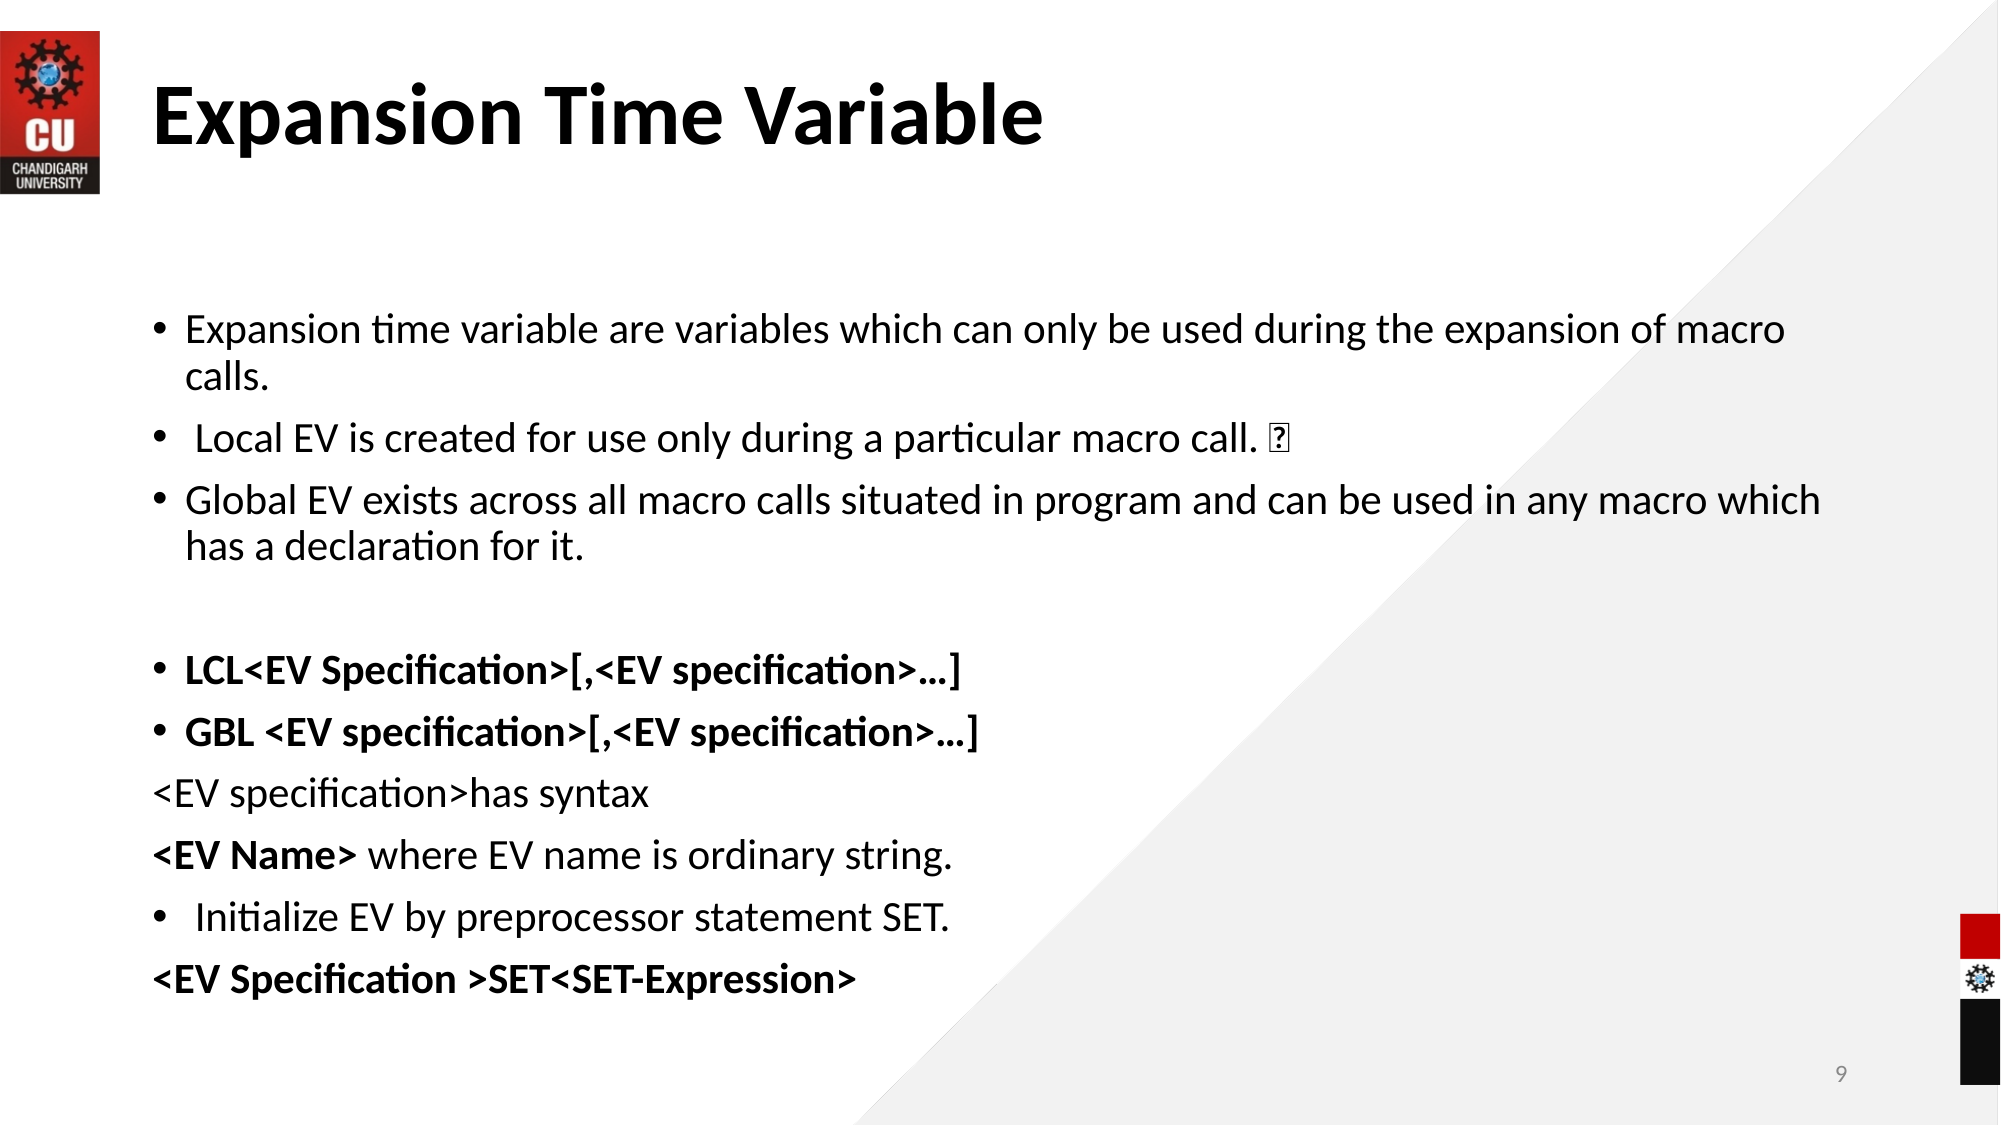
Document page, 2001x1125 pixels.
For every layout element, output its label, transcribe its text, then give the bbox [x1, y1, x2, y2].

title Expansion Time Variable [137, 59, 1863, 278]
list Expansion time variable are variables which can only be used during the expansion of macro calls. Local EV is created for use only during a particular macro call.  Global EV exists across all macro calls situated in program and can be used in any macro which has a declaration for it. LCL<EV Specification>[,<EV specification>…] GBL <EV specification>[,<EV specification>…] <EV specification>has syntax <EV Name> where EV name is ordinary string. Initialize EV by preprocessor statement SET. <EV Specification >SET<SET-Expression> [137, 299, 1863, 1014]
picture [0, 0, 2001, 1125]
slide_number ‹#› [1412, 1042, 1863, 1103]
